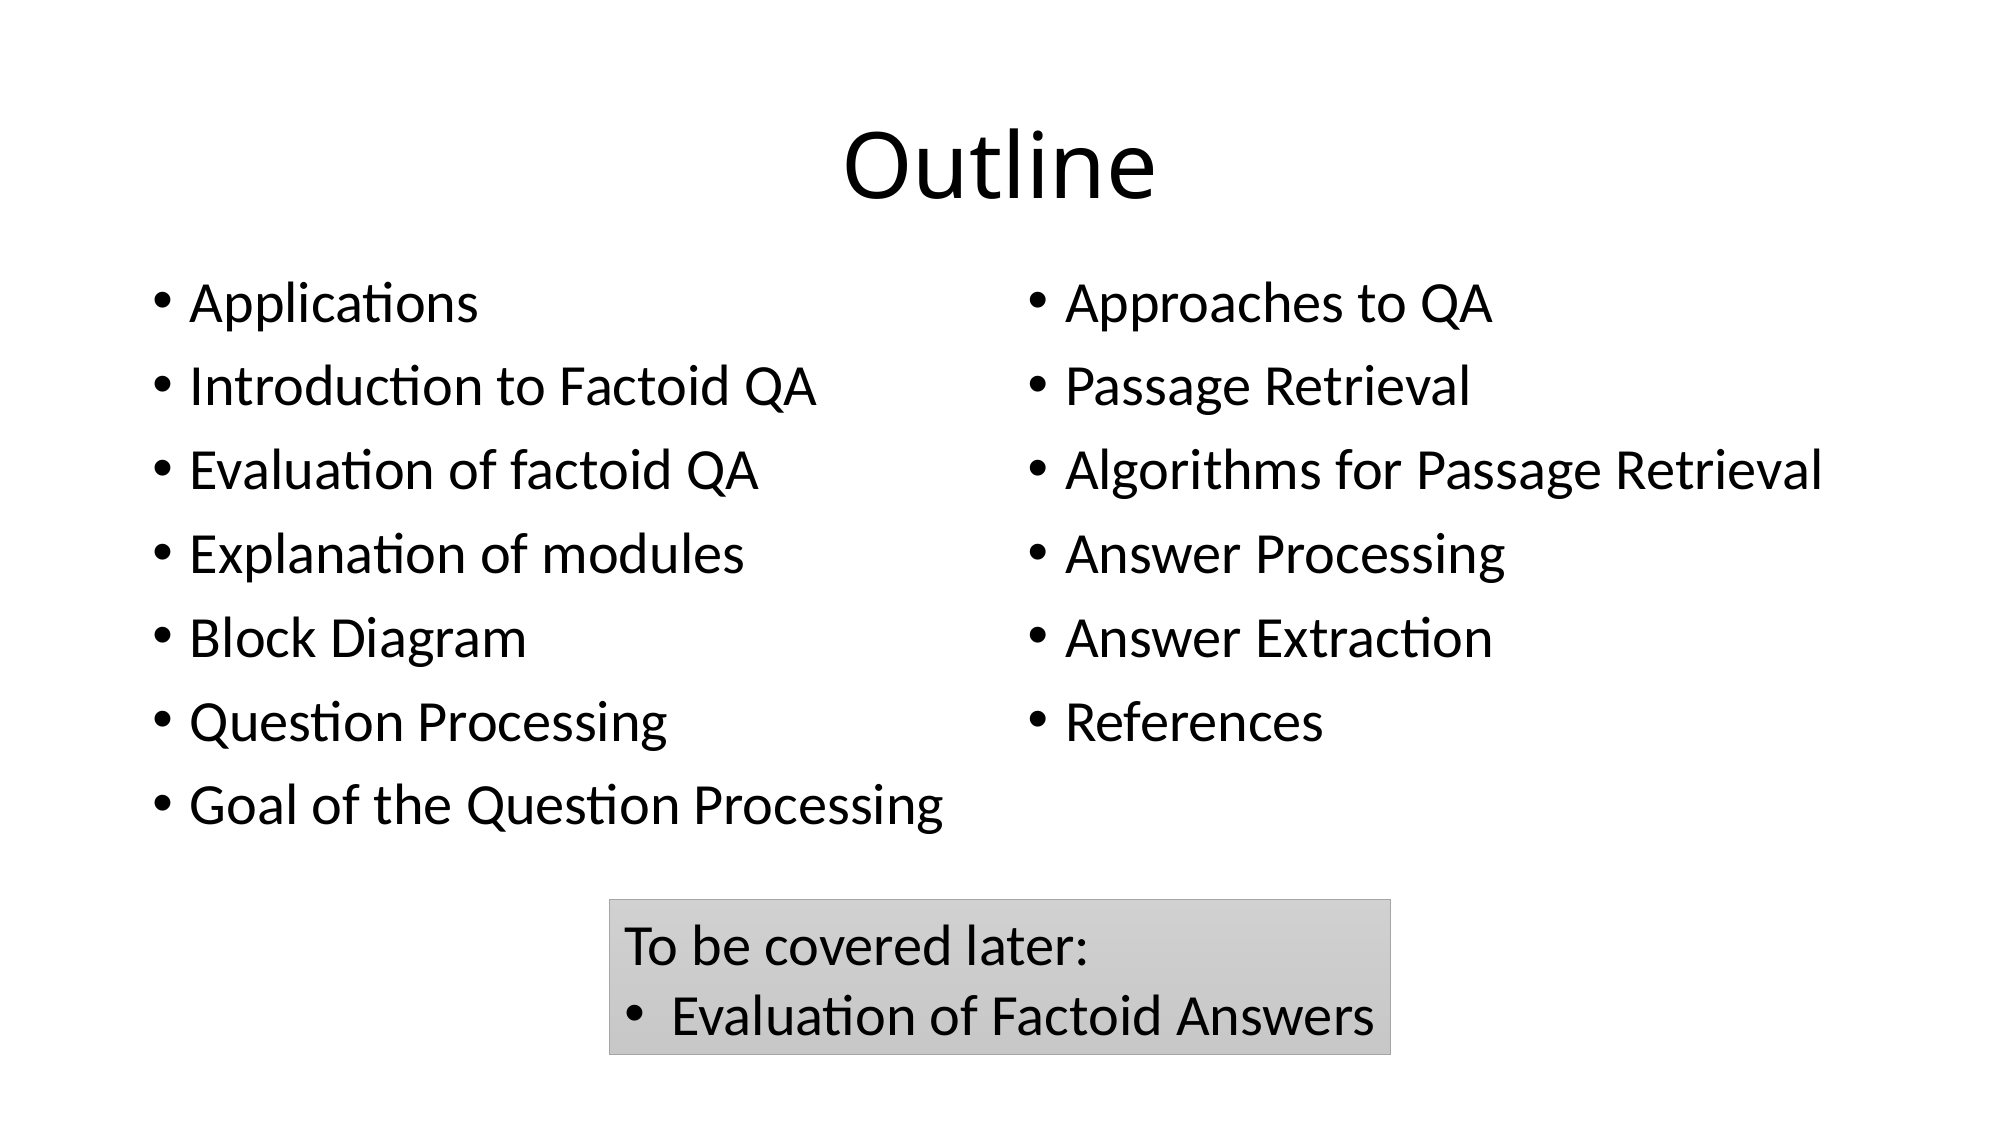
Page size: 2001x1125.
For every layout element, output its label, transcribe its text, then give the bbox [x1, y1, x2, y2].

text_box To be covered later: Evaluation of Factoid Answers [609, 899, 1391, 1055]
list Approaches to QA Passage Retrieval Algorithms for Passage Retrieval Answer Processing Answer Extraction References [1012, 264, 1863, 979]
title Outline [137, 59, 1863, 278]
list Applications Introduction to Factoid QA Evaluation of factoid QA Explanation of modules Block Diagram Question Processing Goal of the Question Processing [137, 264, 988, 979]
